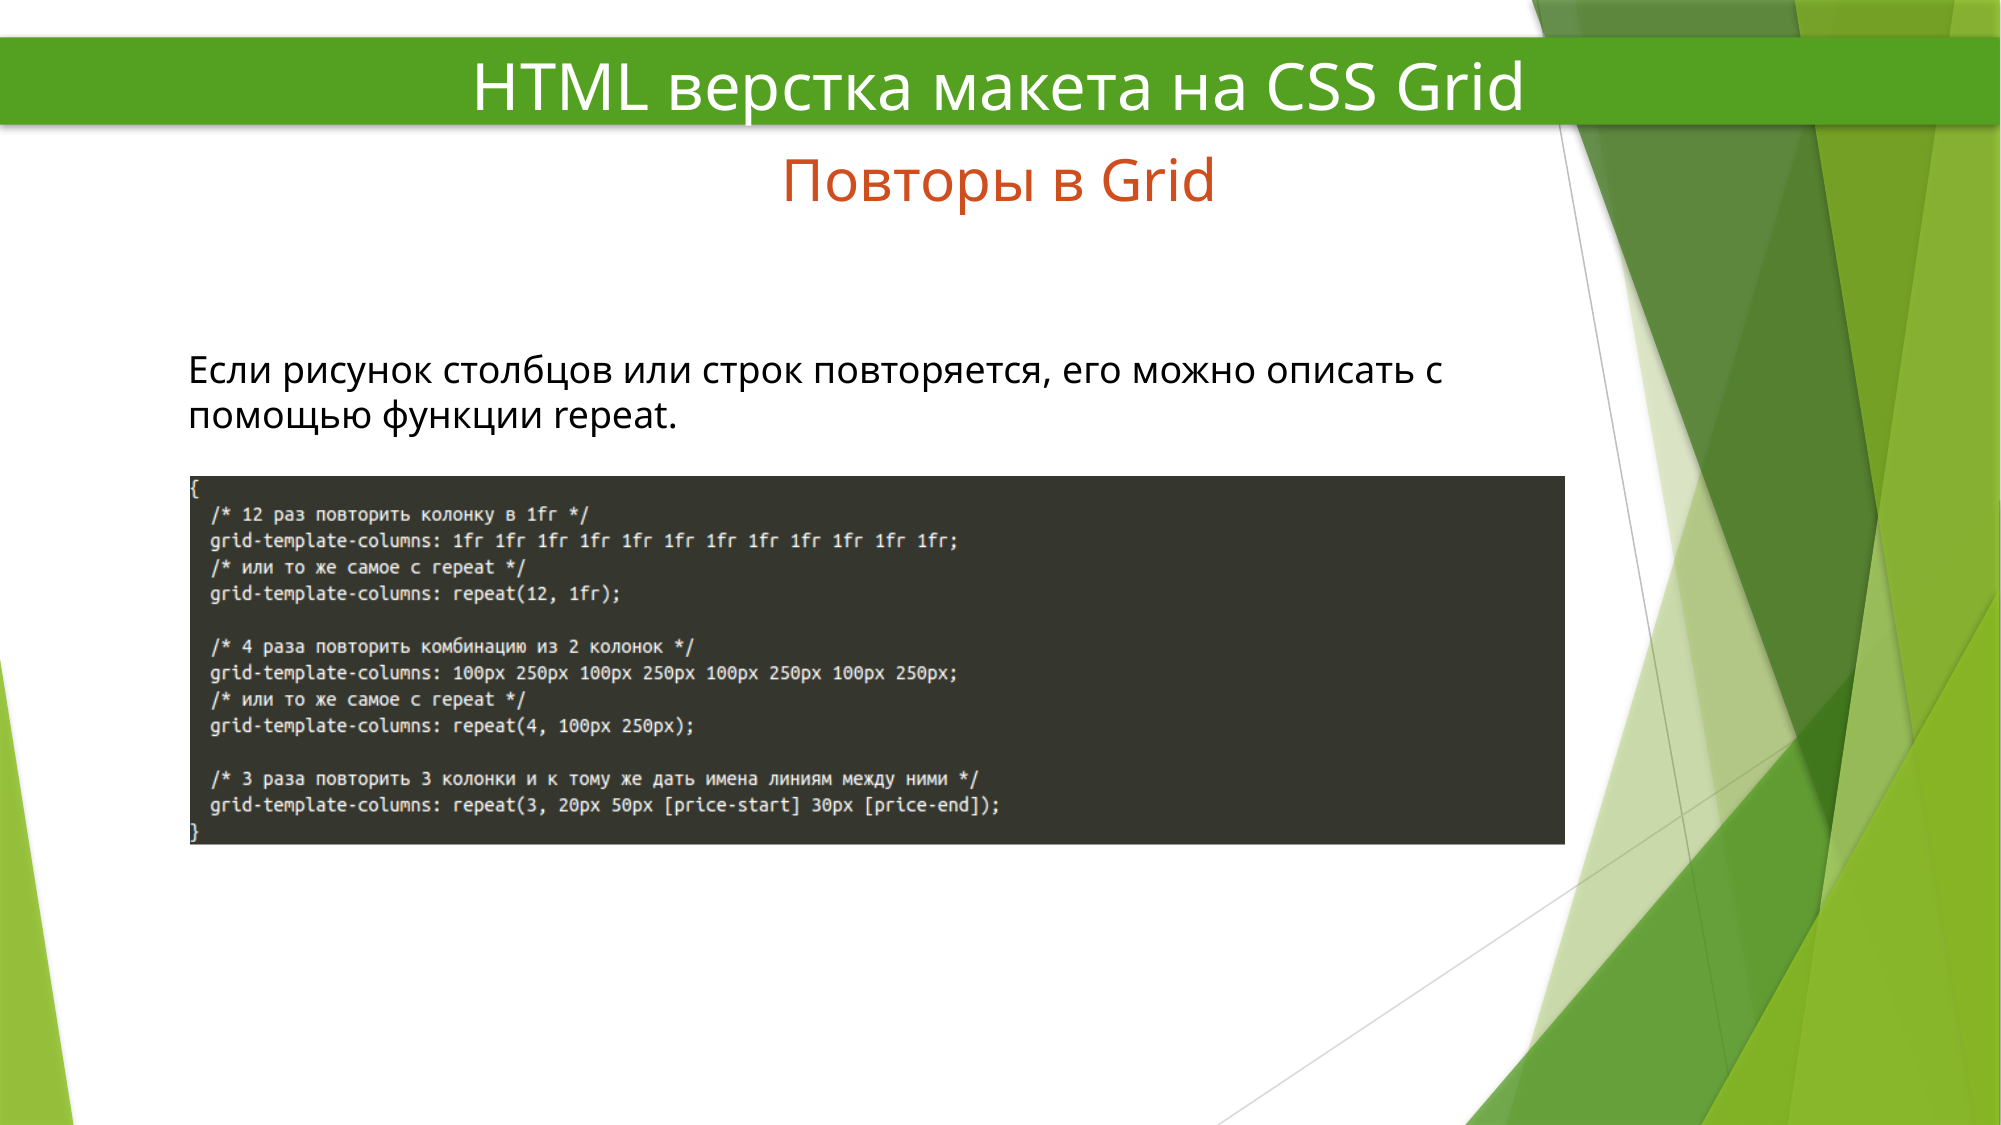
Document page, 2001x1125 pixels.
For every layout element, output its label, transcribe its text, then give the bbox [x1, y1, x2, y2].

text_box [0, 35, 2000, 127]
text_box Повторы в Grid [324, 137, 1675, 225]
text_box HTML верстка макета на CSS Grid [324, 37, 1675, 131]
text_box Если рисунок столбцов или строк повторяется, его можно описать с помощью функции repeat. [173, 338, 1617, 497]
picture [189, 475, 1565, 847]
